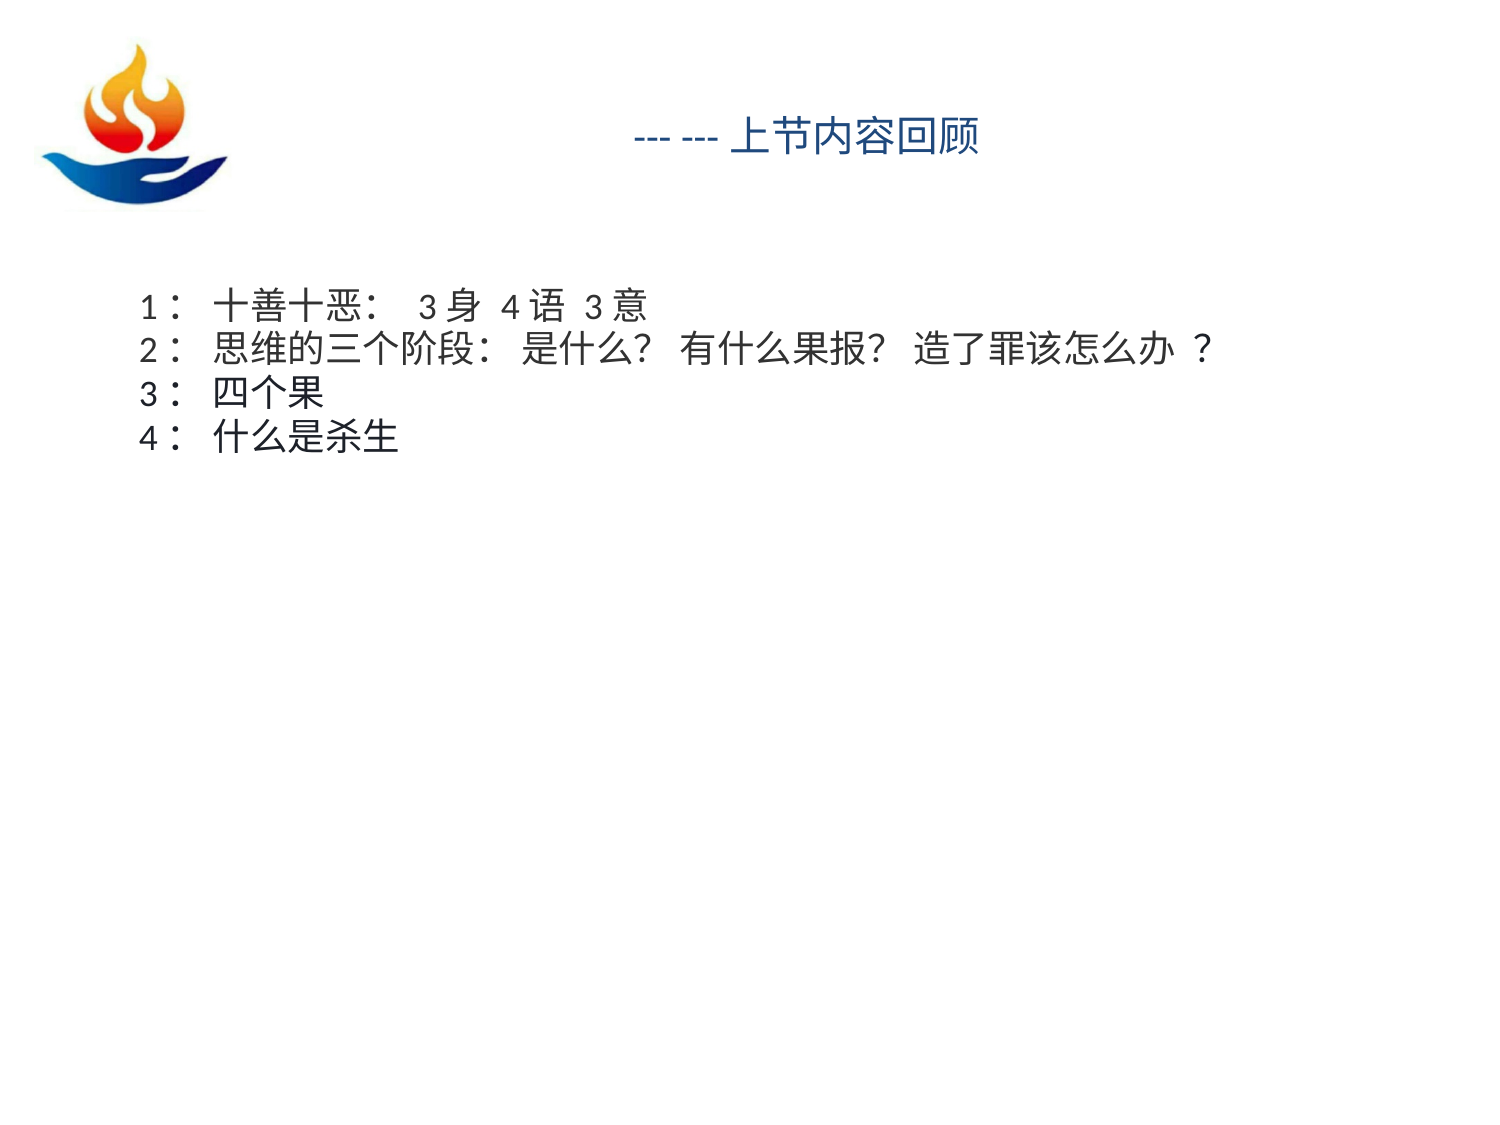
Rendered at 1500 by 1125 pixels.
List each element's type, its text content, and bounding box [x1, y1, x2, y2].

list 1： 十善十恶： 3身 4语 3意 2： 思维的三个阶段： 是什么？ 有什么果报？ 造了罪该怎么办 ？ 3： 四个果 4： 什么是杀生 [123, 231, 1412, 1035]
picture [34, 36, 236, 238]
title --- ---上节内容回顾 [253, 81, 1360, 188]
